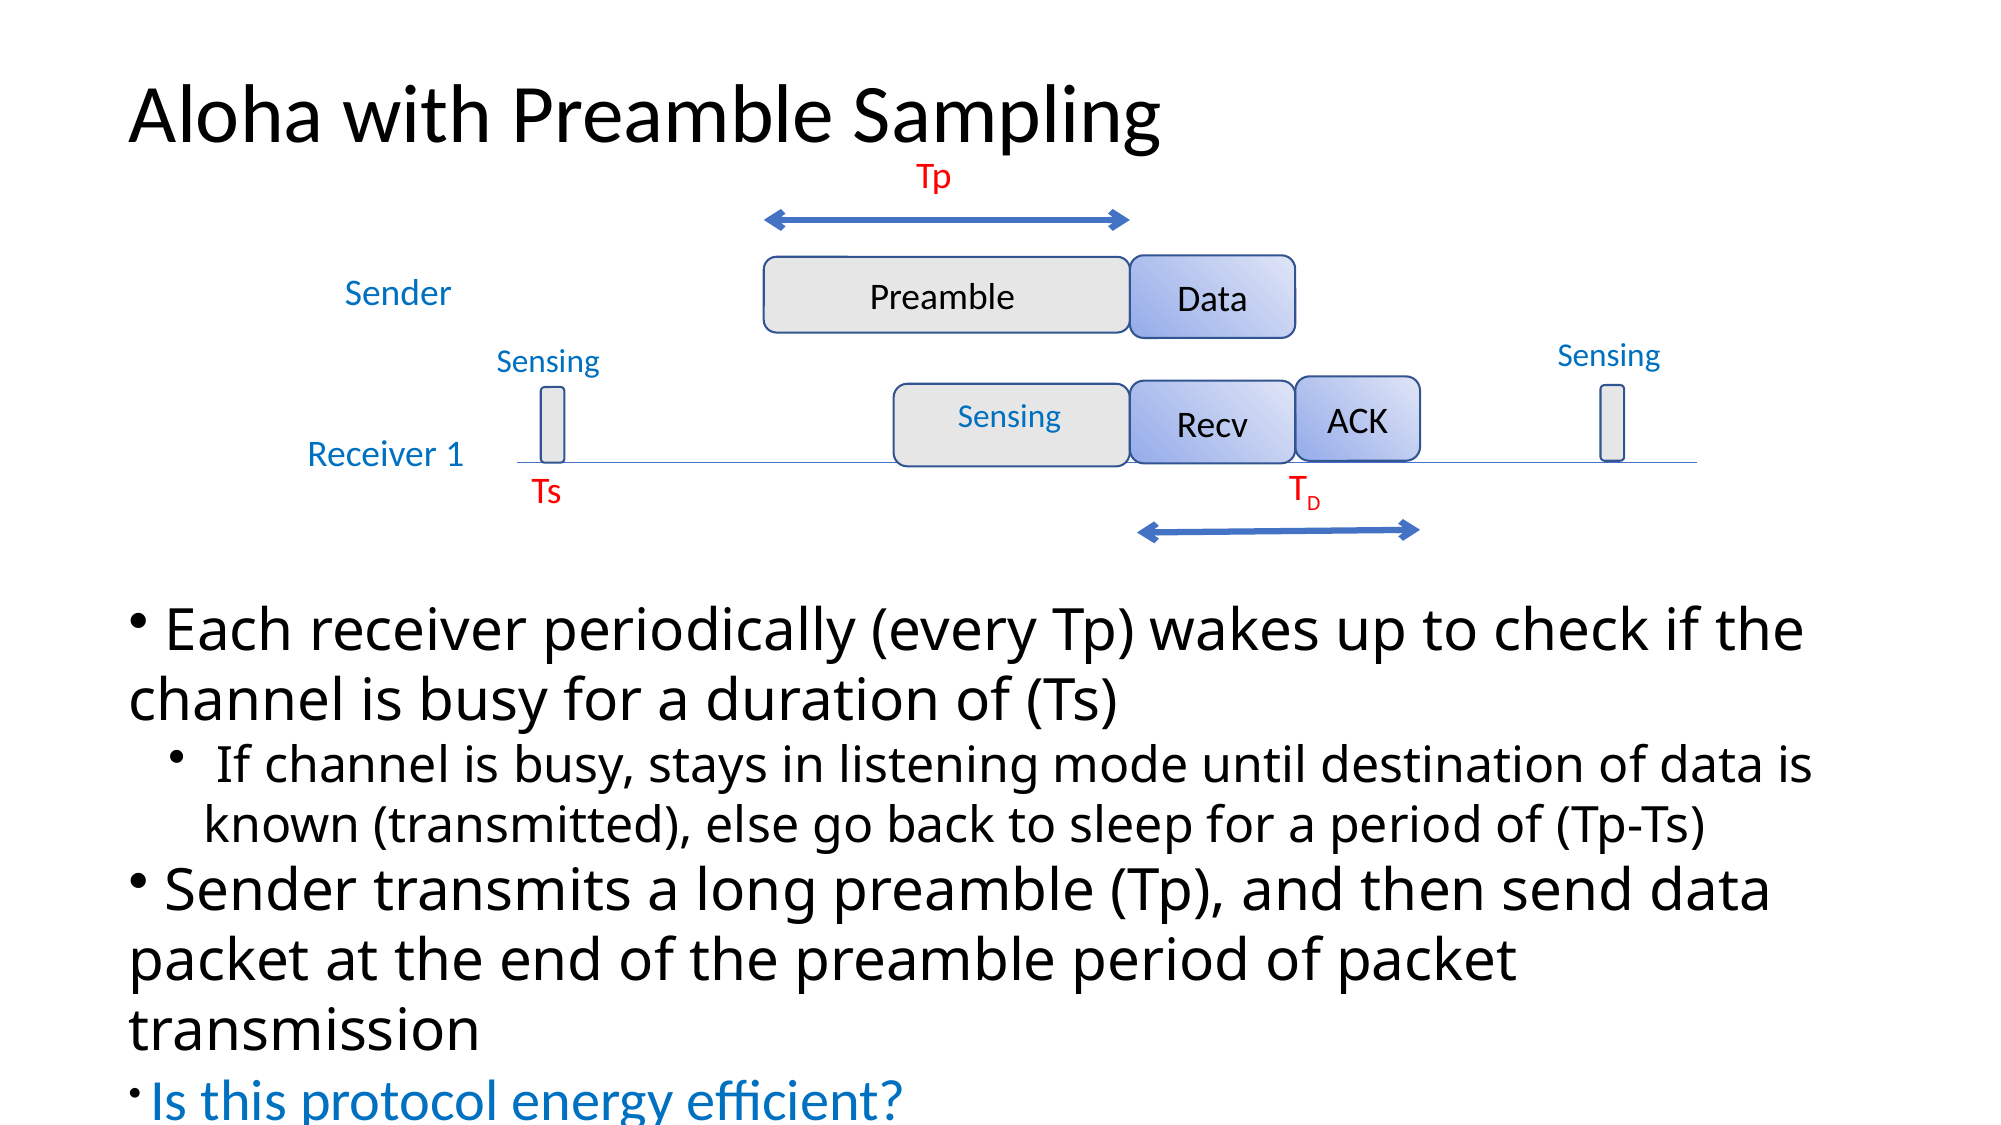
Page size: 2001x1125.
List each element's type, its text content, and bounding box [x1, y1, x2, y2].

text_box [539, 387, 566, 458]
text_box TD [1274, 455, 1378, 462]
text_box Sensing [481, 331, 615, 387]
text_box [892, 382, 1130, 462]
text_box Tp [901, 143, 967, 203]
text_box Data [1128, 254, 1297, 340]
text_box Receiver 1 [292, 421, 480, 481]
text_box Preamble [762, 255, 1130, 334]
text_box [1599, 383, 1626, 462]
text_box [1136, 529, 1421, 533]
text_box Sensing [1542, 326, 1676, 381]
text_box [896, 463, 1127, 468]
text_box ACK [1294, 375, 1422, 462]
text_box Recv [1128, 379, 1297, 462]
text_box Each receiver periodically (every Tp) wakes up to check if the channel is busy for a duration of (Ts) If channel is busy, stays in listening mode until destination of data is known (transmitted), else go back to sleep for a period of (Tp-Ts) Sender transmits a long preamble (Tp), and then send data packet at the end of the preamble period of packet transmission Is this protocol energy efficient? [114, 585, 1873, 1125]
text_box Sender [330, 260, 468, 321]
text_box TD [1274, 463, 1378, 522]
text_box Ts [516, 458, 577, 518]
title Aloha with Preamble Sampling [114, 45, 1296, 185]
text_box Sensing [943, 386, 1076, 442]
